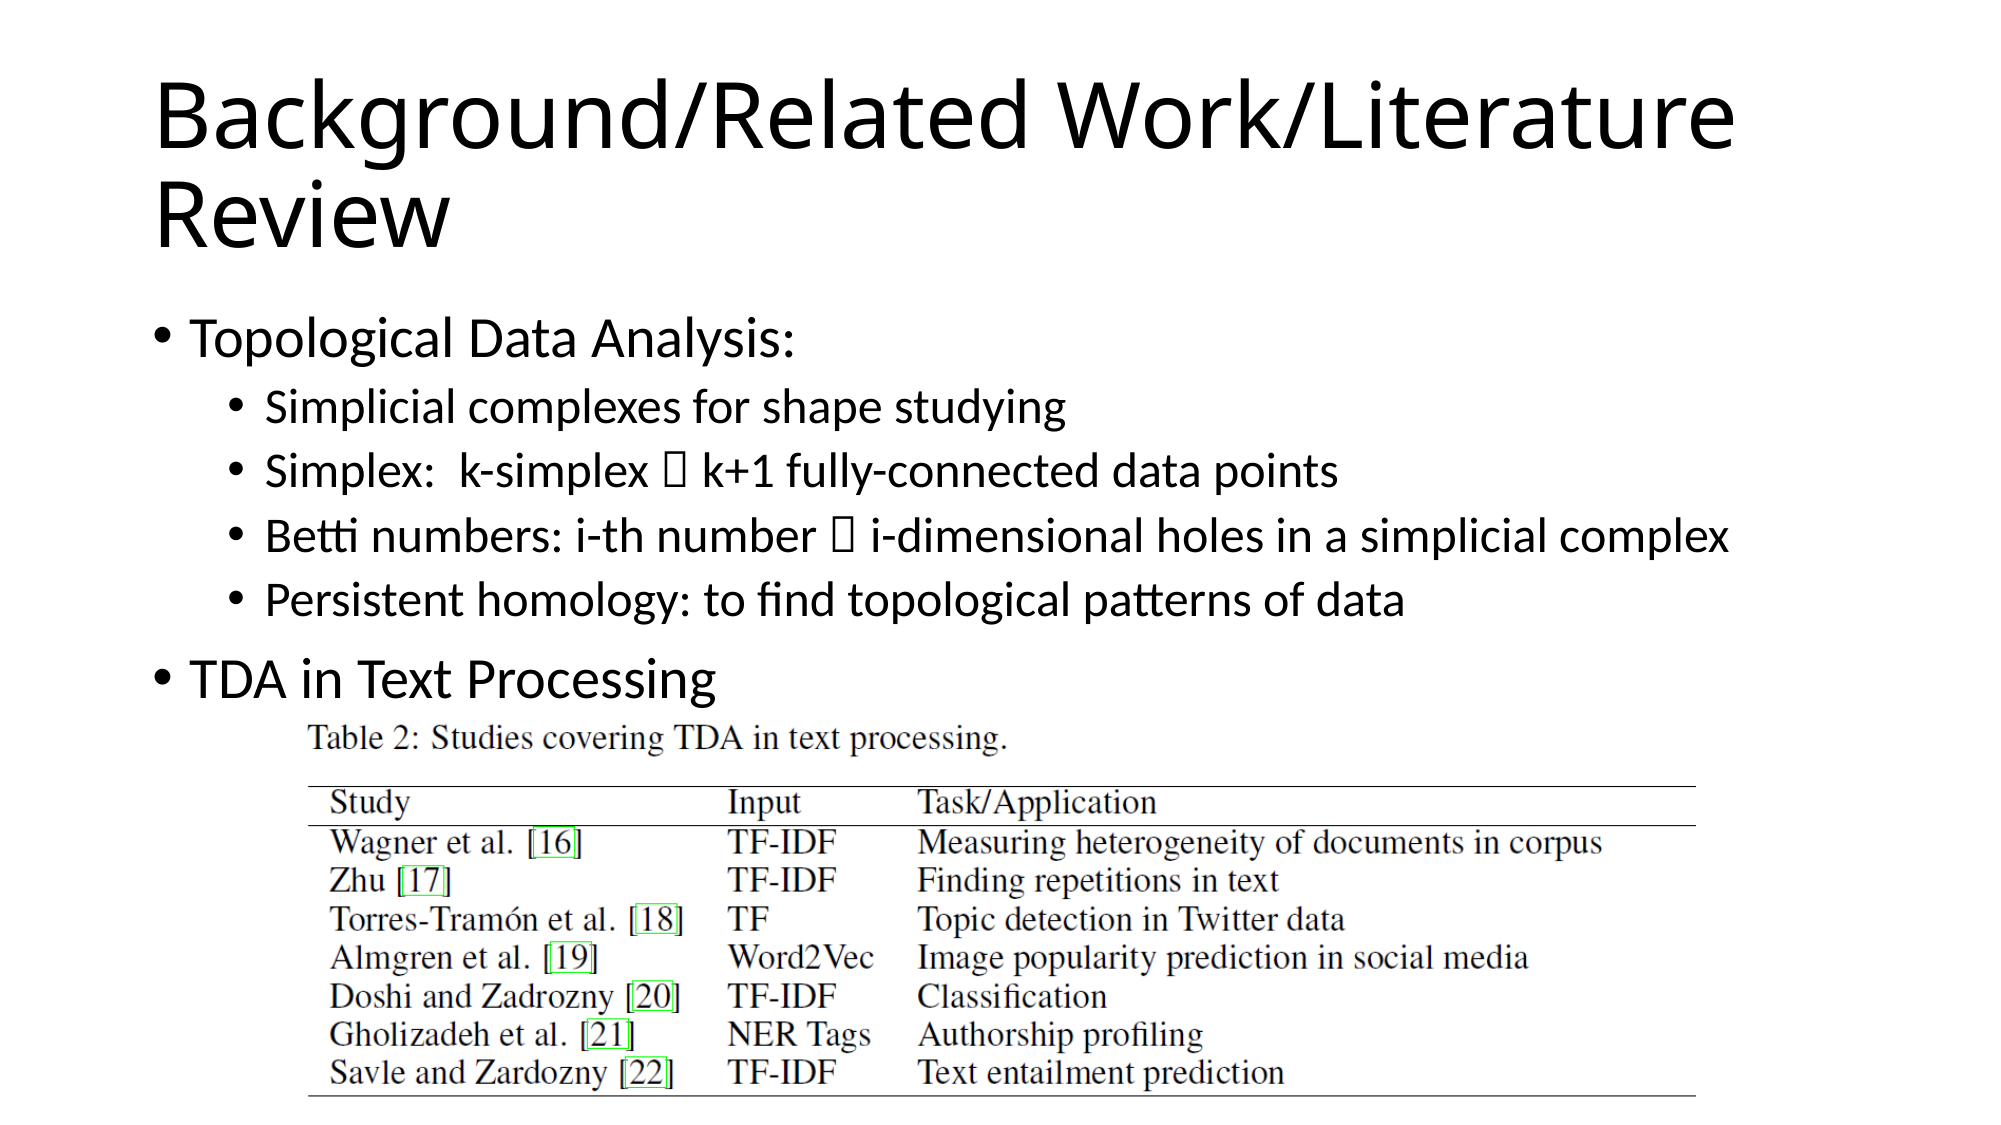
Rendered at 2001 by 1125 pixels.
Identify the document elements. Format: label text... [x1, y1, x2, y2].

list Topological Data Analysis: Simplicial complexes for shape studying Simplex: k-simplex  k+1 fully-connected data points Betti numbers: i-th number  i-dimensional holes in a simplicial complex Persistent homology: to find topological patterns of data TDA in Text Processing [137, 299, 1863, 1014]
title Background/Related Work/Literature Review [137, 59, 1863, 278]
picture [304, 710, 1696, 1125]
